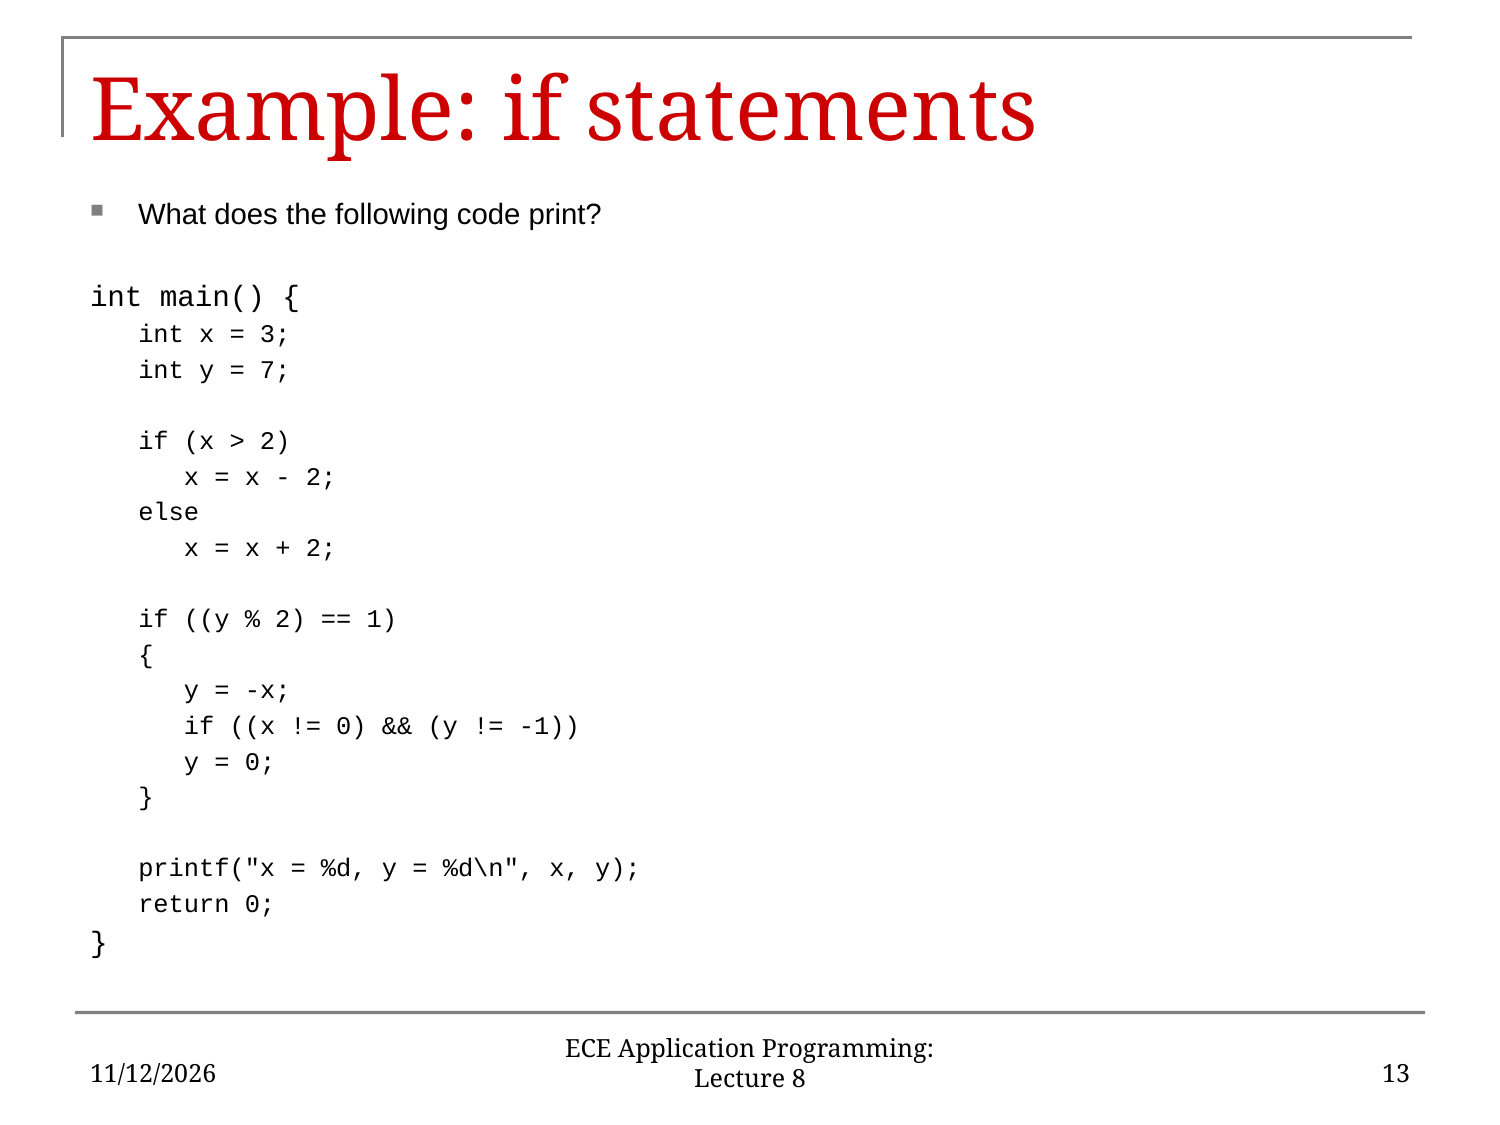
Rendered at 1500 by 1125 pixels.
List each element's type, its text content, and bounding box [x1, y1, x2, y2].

title Example: if statements [75, 45, 1425, 163]
footer ECE Application Programming: Lecture 8 [512, 1024, 988, 1101]
slide_number 13 [1074, 1023, 1426, 1100]
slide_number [74, 1023, 426, 1100]
list What does the following code print? int main() { int x = 3; int y = 7; if (x > 2) x = x - 2; else x = x + 2; if ((y % 2) == 1) { y = -x; if ((x != 0) && (y != -1)) y = 0; } printf("x = %d, y = %d\n", x, y); return 0; } [75, 187, 1425, 1006]
